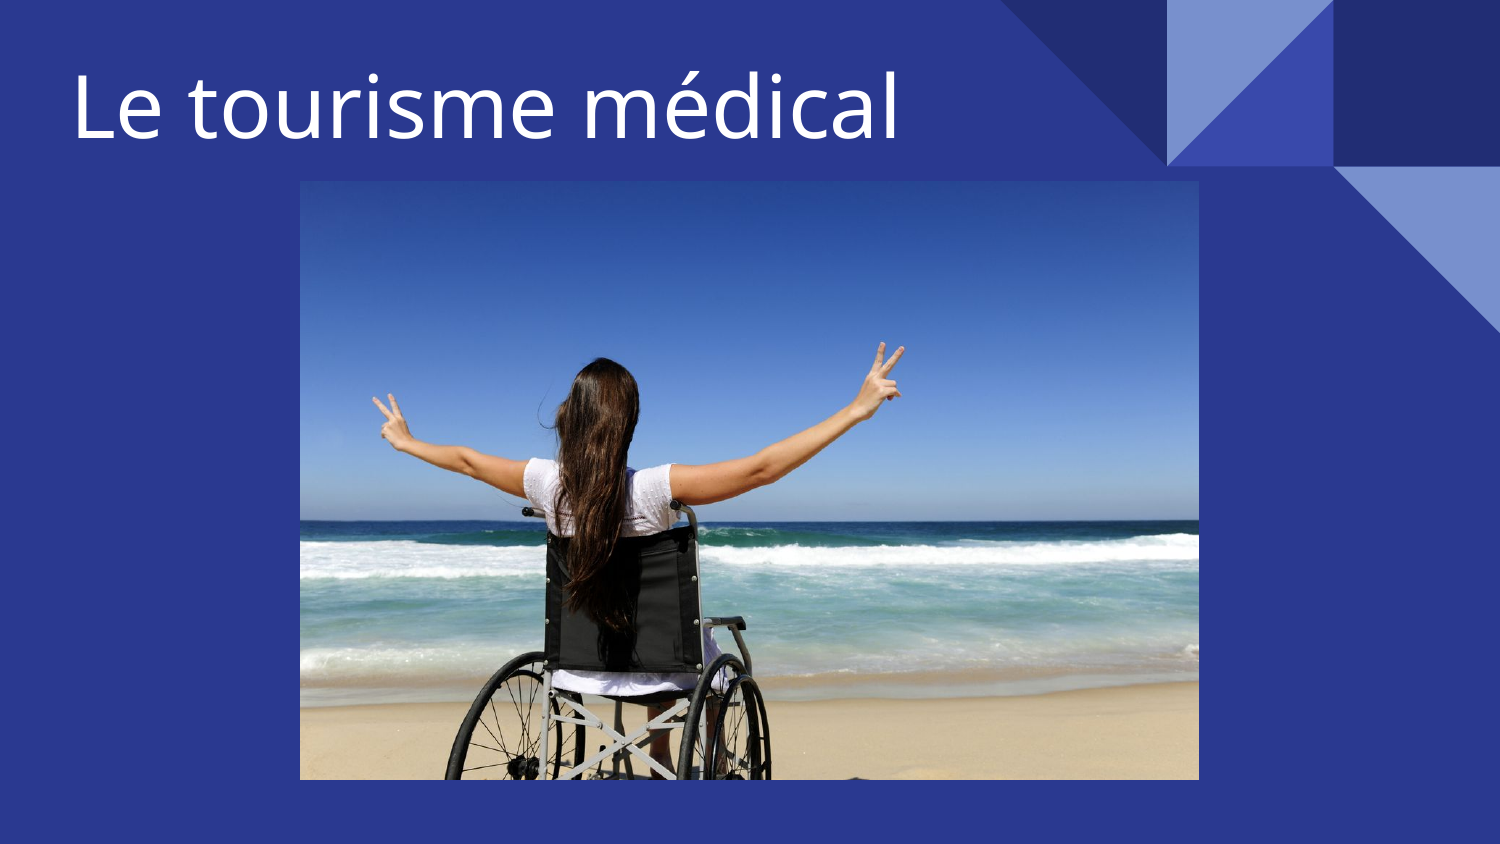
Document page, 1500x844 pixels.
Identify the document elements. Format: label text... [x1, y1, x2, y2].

title Le tourisme médical [55, 15, 1445, 171]
picture [300, 180, 1200, 781]
